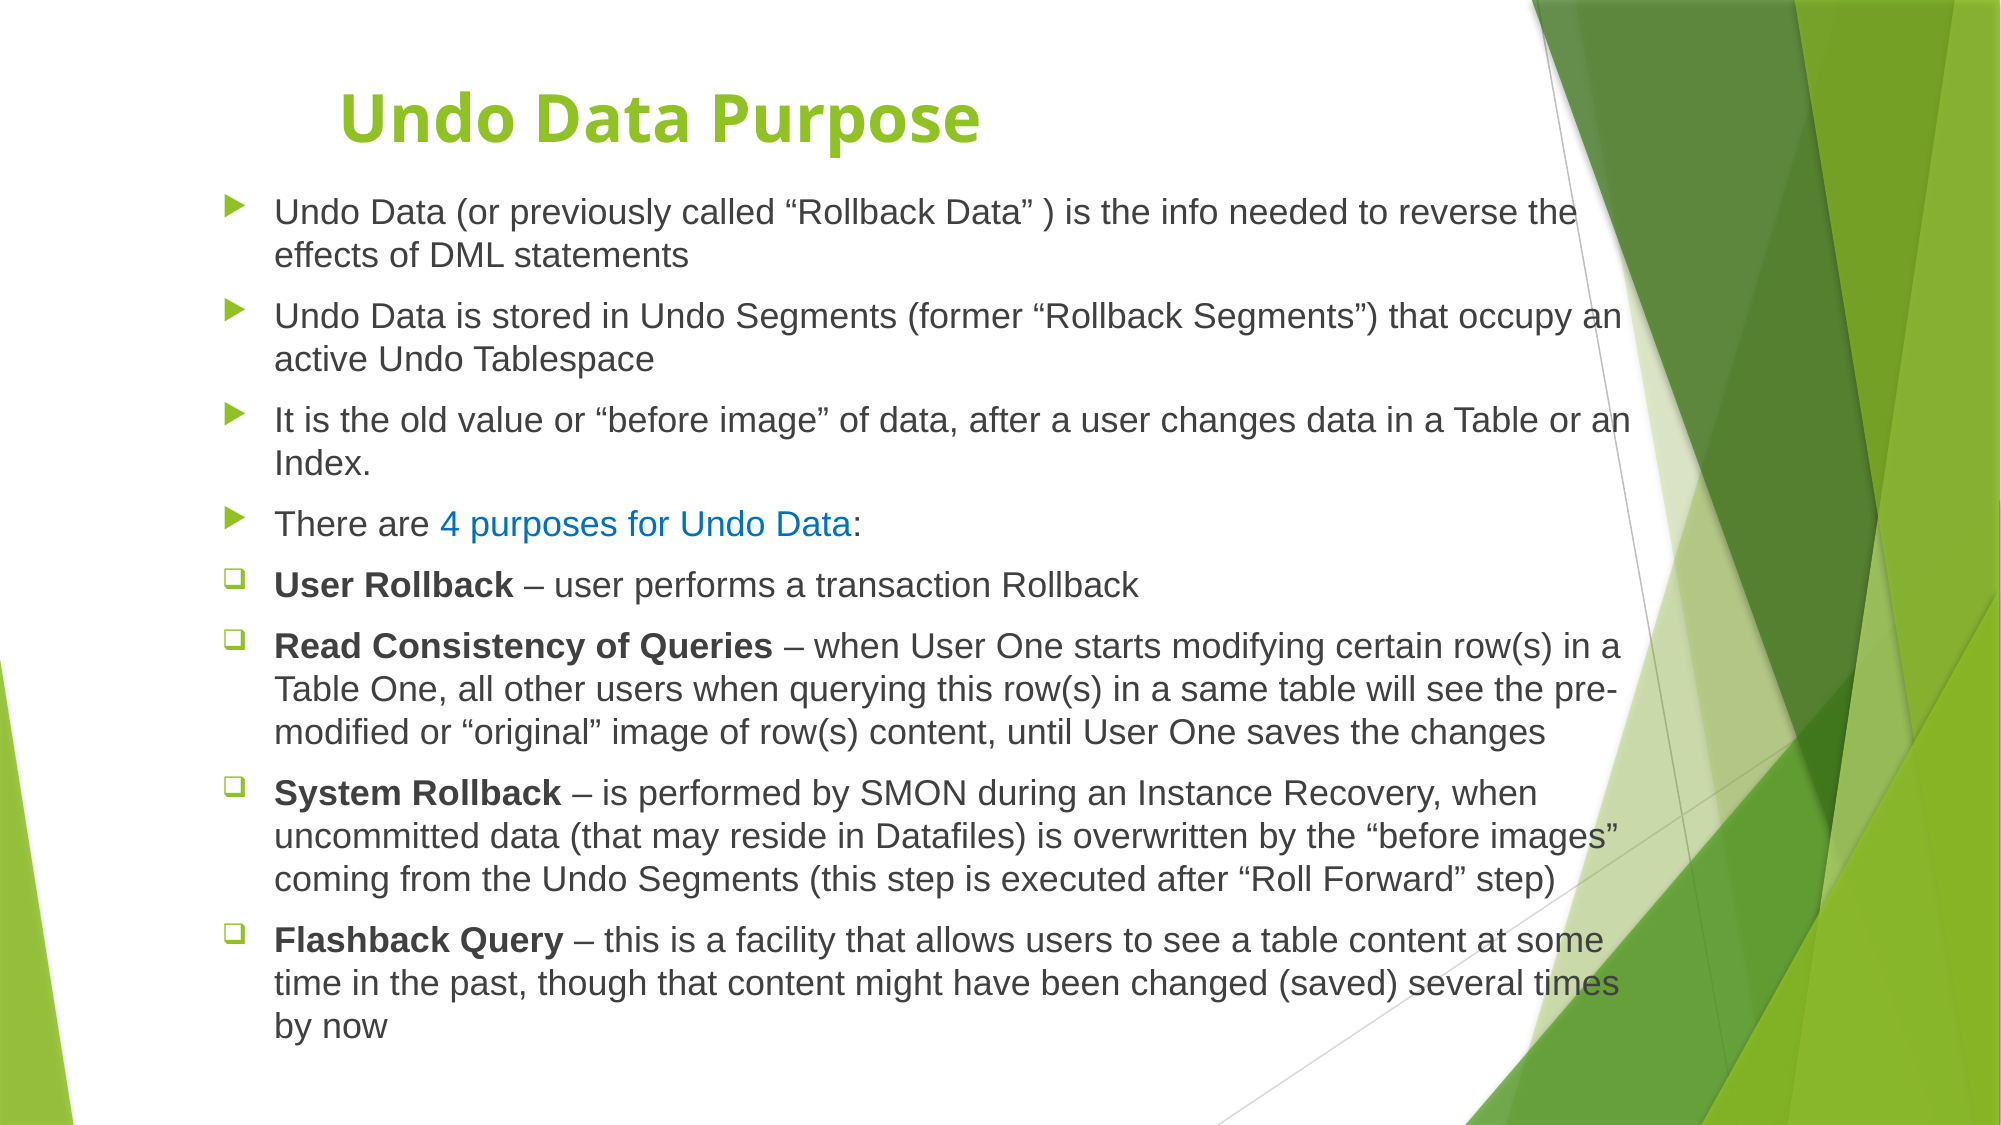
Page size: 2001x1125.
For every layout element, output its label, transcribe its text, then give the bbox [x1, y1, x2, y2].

list Undo Data (or previously called “Rollback Data” ) is the info needed to reverse the effects of DML statements Undo Data is stored in Undo Segments (former “Rollback Segments”) that occupy an active Undo Tablespace It is the old value or “before image” of data, after a user changes data in a Table or an Index. There are 4 purposes for Undo Data: User Rollback – user performs a transaction Rollback Read Consistency of Queries – when User One starts modifying certain row(s) in a Table One, all other users when querying this row(s) in a same table will see the pre-modified or “original” image of row(s) content, until User One saves the changes System Rollback – is performed by SMON during an Instance Recovery, when uncommitted data (that may reside in Datafiles) is overwritten by the “before images” coming from the Undo Segments (this step is executed after “Roll Forward” step) Flashback Query – this is a facility that allows users to see a table content at some time in the past, though that content might have been changed (saved) several times by now [206, 180, 1667, 1065]
title Undo Data Purpose [206, 60, 1797, 181]
